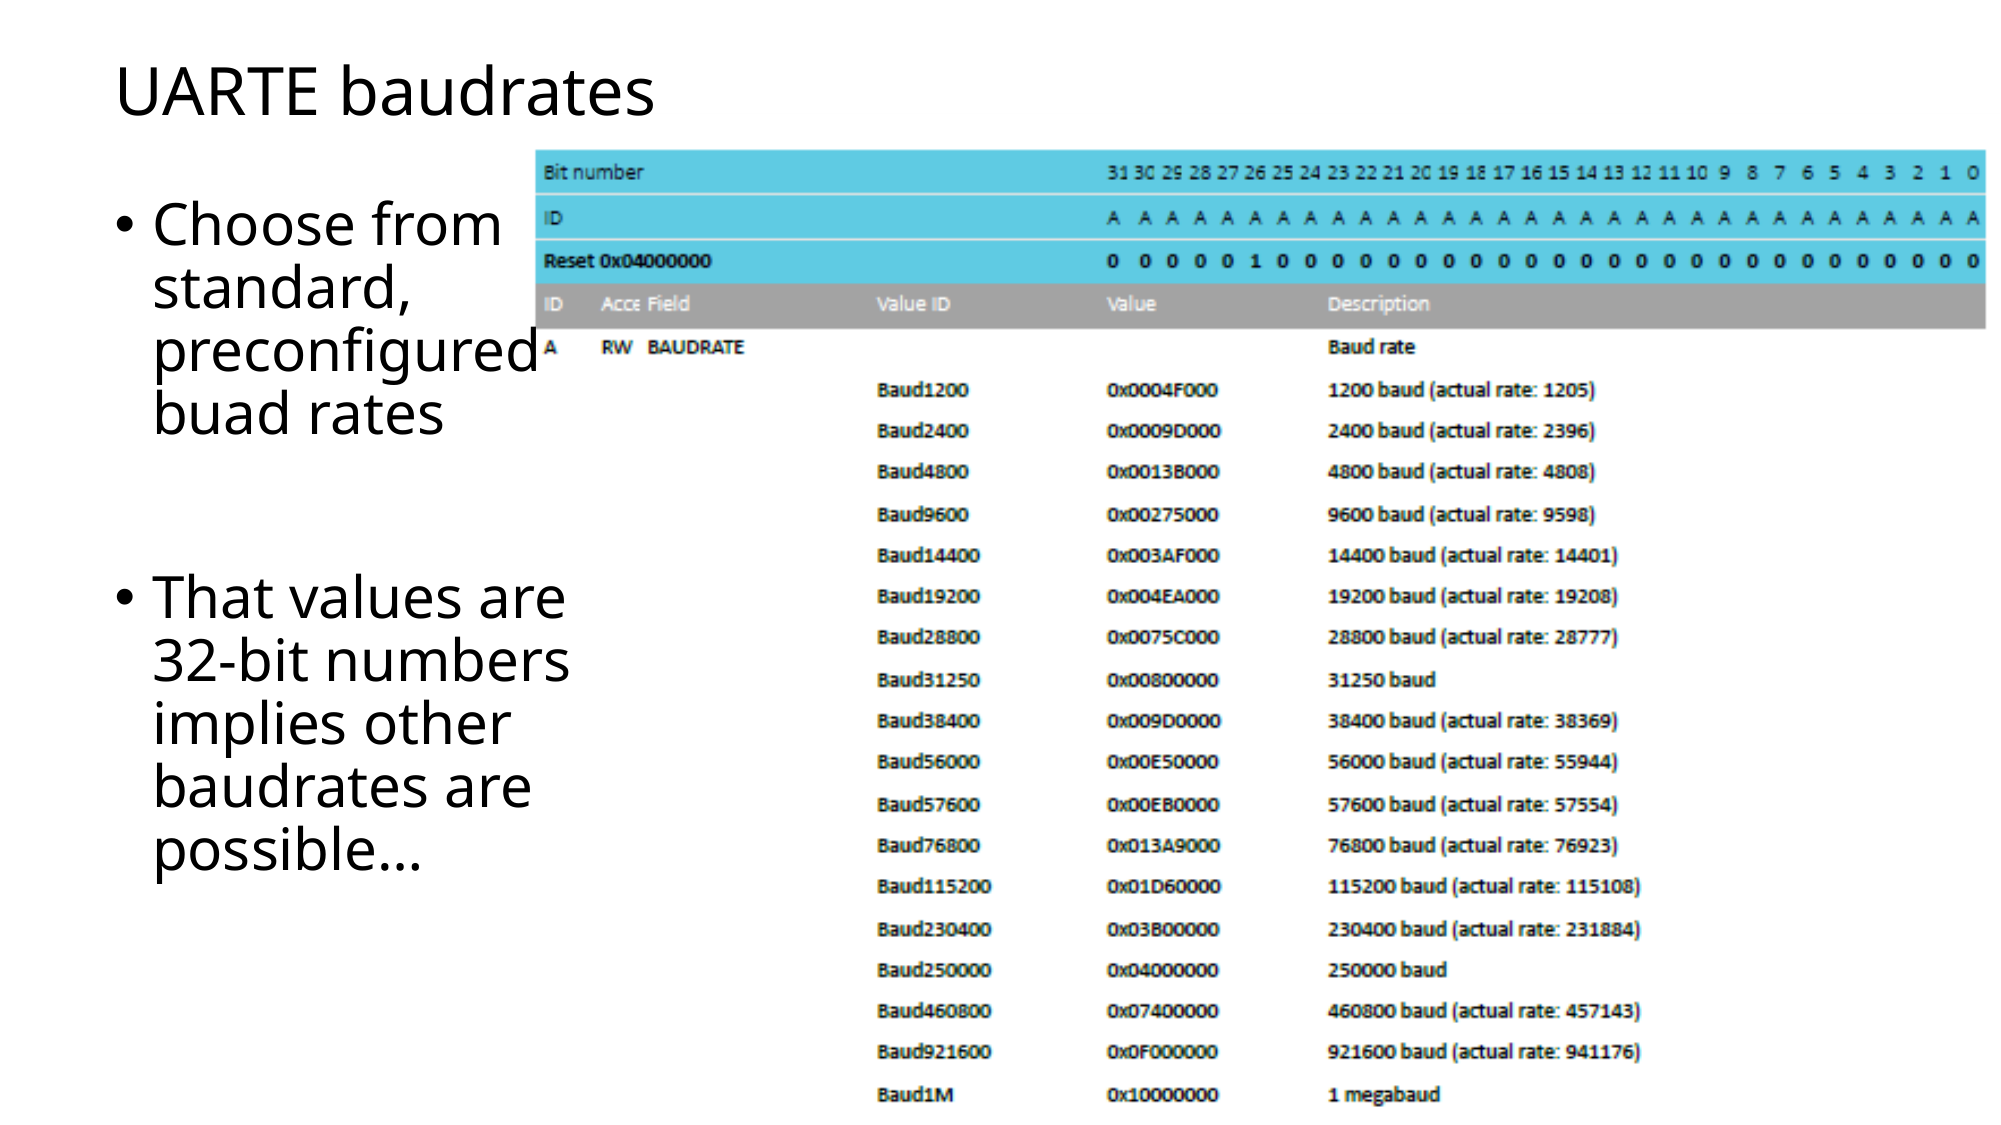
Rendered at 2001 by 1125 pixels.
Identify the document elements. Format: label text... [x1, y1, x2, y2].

picture [518, 112, 2000, 1125]
title UARTE baudrates [99, 37, 1900, 150]
list Choose from standard, preconfigured buad rates That values are 32-bit numbers implies other baudrates are possible… [99, 187, 518, 1013]
